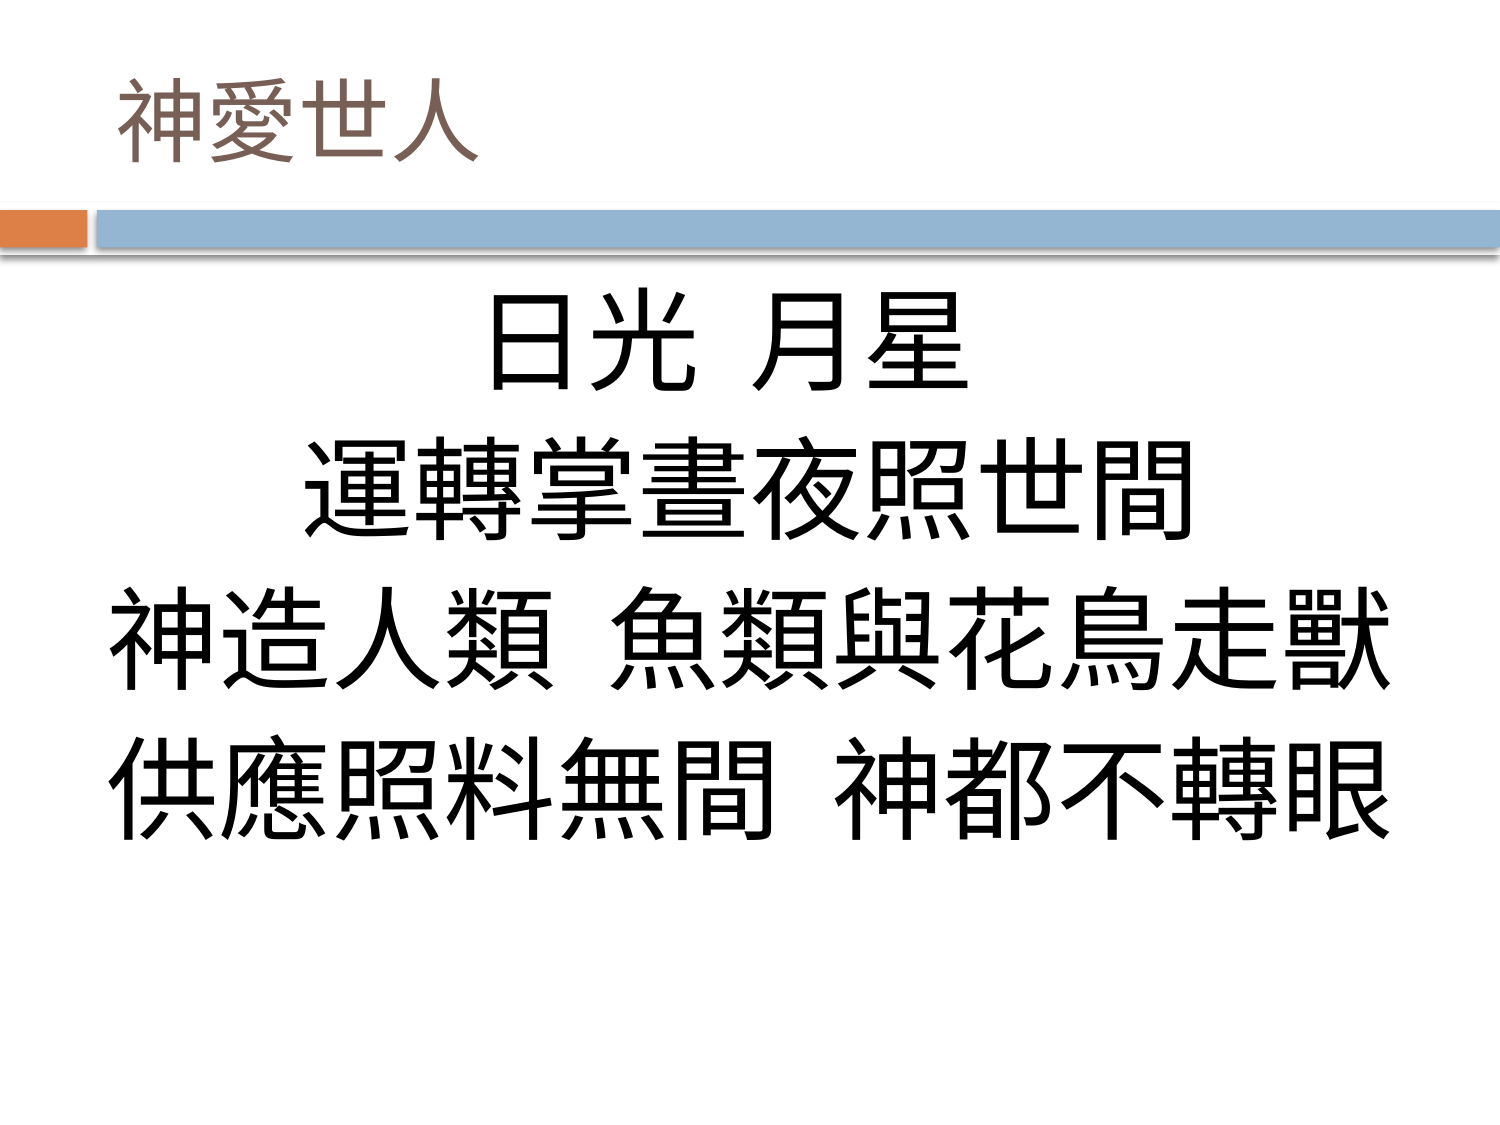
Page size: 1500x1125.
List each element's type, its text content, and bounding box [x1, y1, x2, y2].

title 神愛世人 [100, 37, 1438, 200]
list 日光 月星 運轉掌晝夜照世間 神造人類 魚類與花鳥走獸 供應照料無間 神都不轉眼 [75, 262, 1425, 1067]
